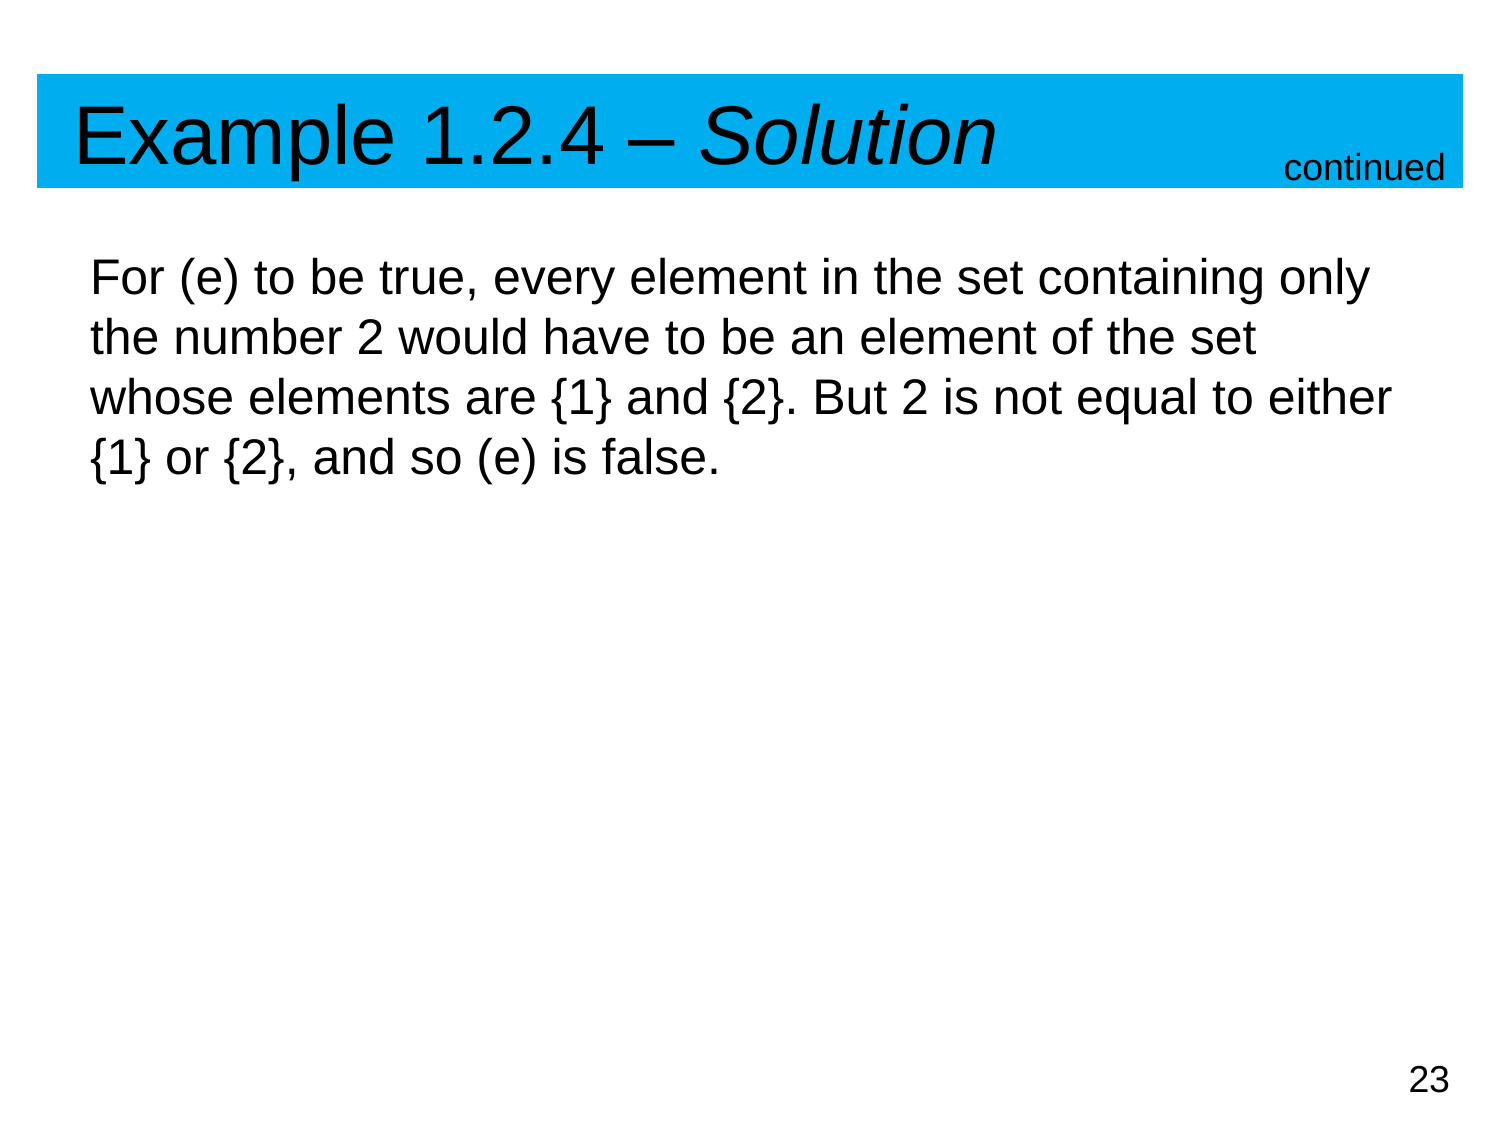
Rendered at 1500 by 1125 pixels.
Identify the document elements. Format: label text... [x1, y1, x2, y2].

list continued [1268, 135, 1463, 206]
title Example 1.2.4 – Solution [58, 37, 1408, 225]
list For (e) to be true, every element in the set containing only the number 2 would have to be an element of the set whose elements are {1} and {2}. But 2 is not equal to either {1} or {2}, and so (e) is false. [75, 237, 1425, 1075]
